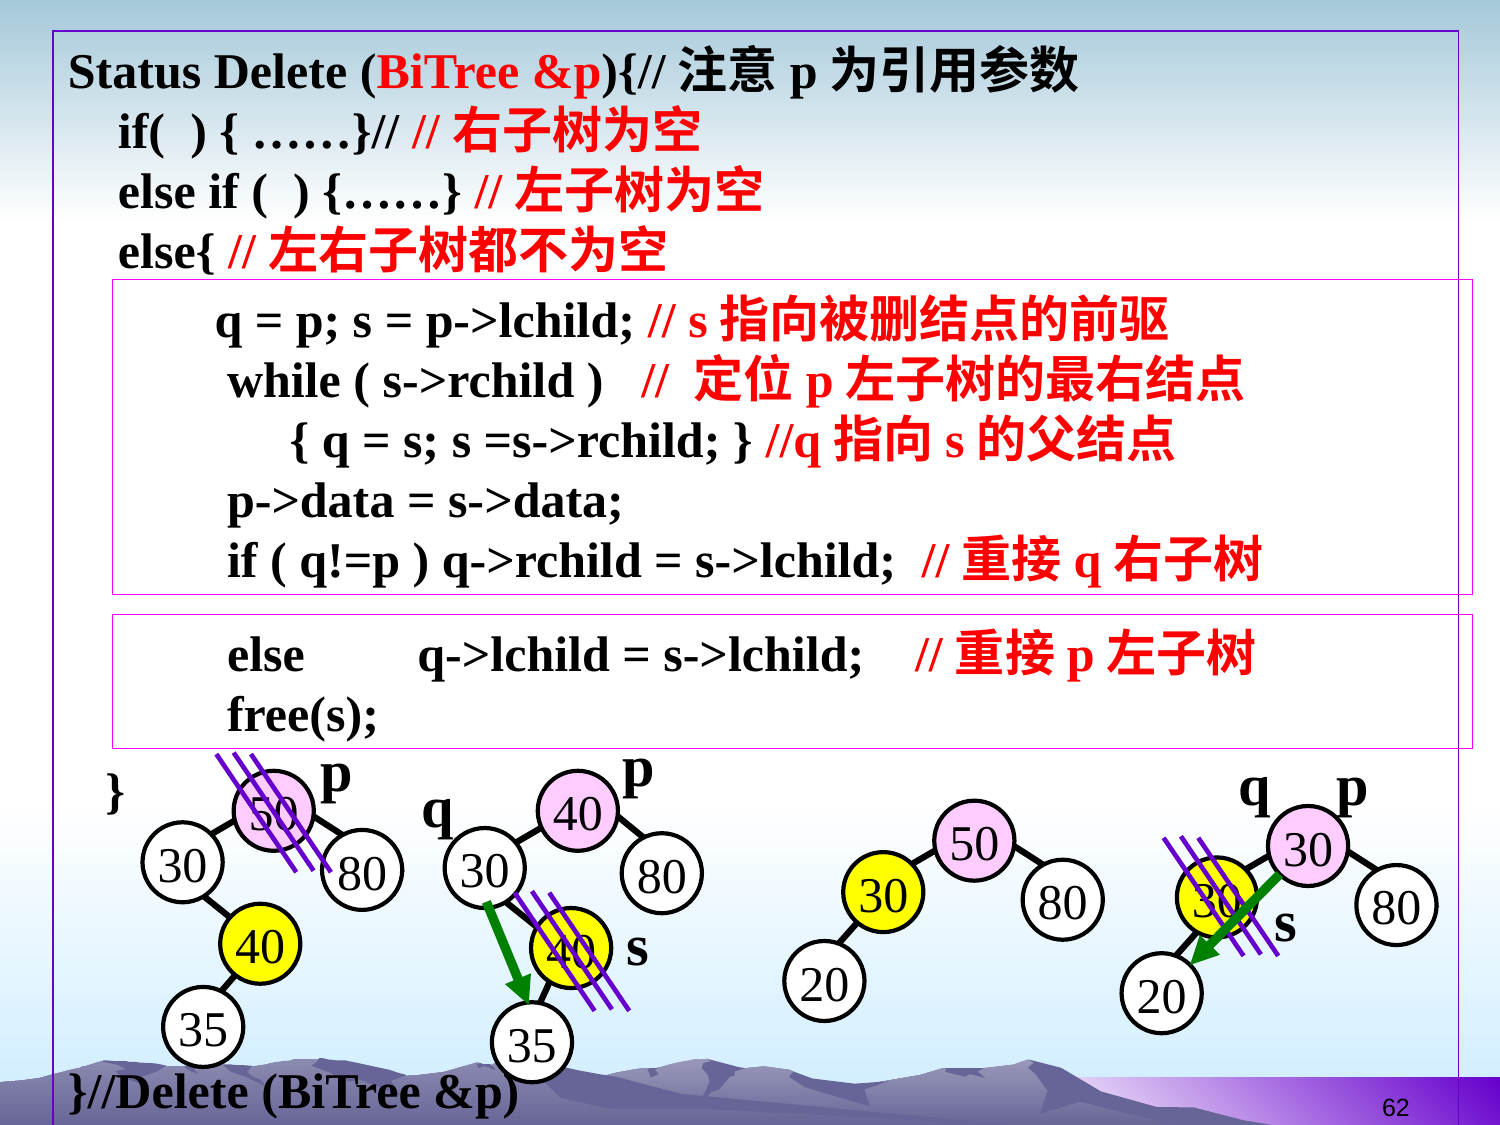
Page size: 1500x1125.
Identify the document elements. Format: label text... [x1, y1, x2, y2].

text_box p [305, 725, 368, 750]
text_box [1121, 805, 1438, 1034]
text_box else q->lchild = s->lchild; //重接p左子树 free(s); [112, 614, 1473, 749]
text_box Status Delete (BiTree &p){//注意p为引用参数 if( ) { ……}// //右子树为空 else if ( ) {……} //左子树为空 else{ //左右子树都不为空 } }//Delete (BiTree &p) [53, 30, 1459, 1125]
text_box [1223, 739, 1385, 962]
text_box q = p; s = p->lchild; // s指向被删结点的前驱 while ( s->rchild ) // 定位p左子树的最右结点 { q = s; s =s->rchild; } //q指向s的父结点 p->data = s->data; if ( q!=p ) q->rchild = s->lchild; //重接q右子树 [112, 279, 1473, 595]
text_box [405, 720, 671, 986]
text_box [142, 752, 404, 1068]
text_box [444, 770, 703, 1083]
slide_number 62 [1074, 1054, 1426, 1125]
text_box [784, 800, 1104, 1022]
